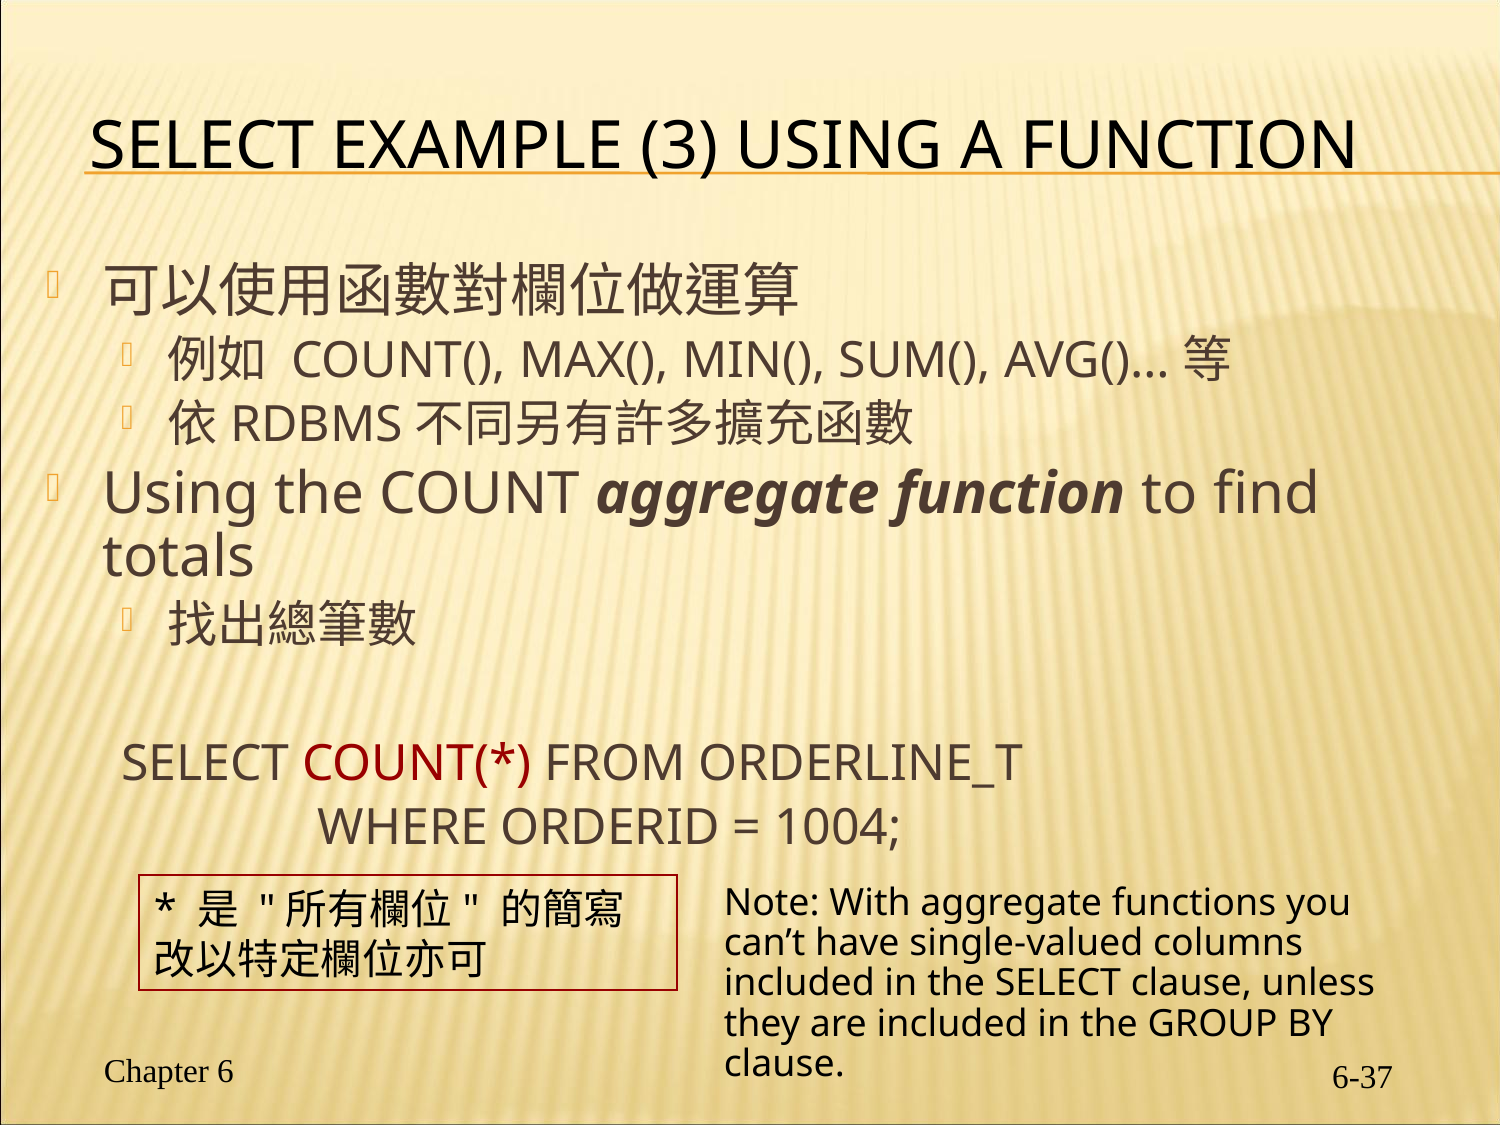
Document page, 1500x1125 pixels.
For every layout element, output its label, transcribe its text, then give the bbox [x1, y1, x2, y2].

picture [0, 0, 1500, 1125]
text_box Note: With aggregate functions you can’t have single-valued columns included in the SELECT clause, unless they are included in the GROUP BY clause. [633, 875, 1438, 1093]
title SELECT Example (3) Using a Function [75, 72, 1500, 211]
list 可以使用函數對欄位做運算 例如 COUNT(), MAX(), MIN(), SUM(), AVG()…等 依RDBMS不同另有許多擴充函數 Using the COUNT aggregate function to find totals 找出總筆數 SELECT COUNT(*) FROM ORDERLINE_T WHERE ORDERID = 1004; [31, 253, 1481, 1105]
text_box * 是 "所有欄位" 的簡寫 改以特定欄位亦可 [139, 875, 677, 990]
